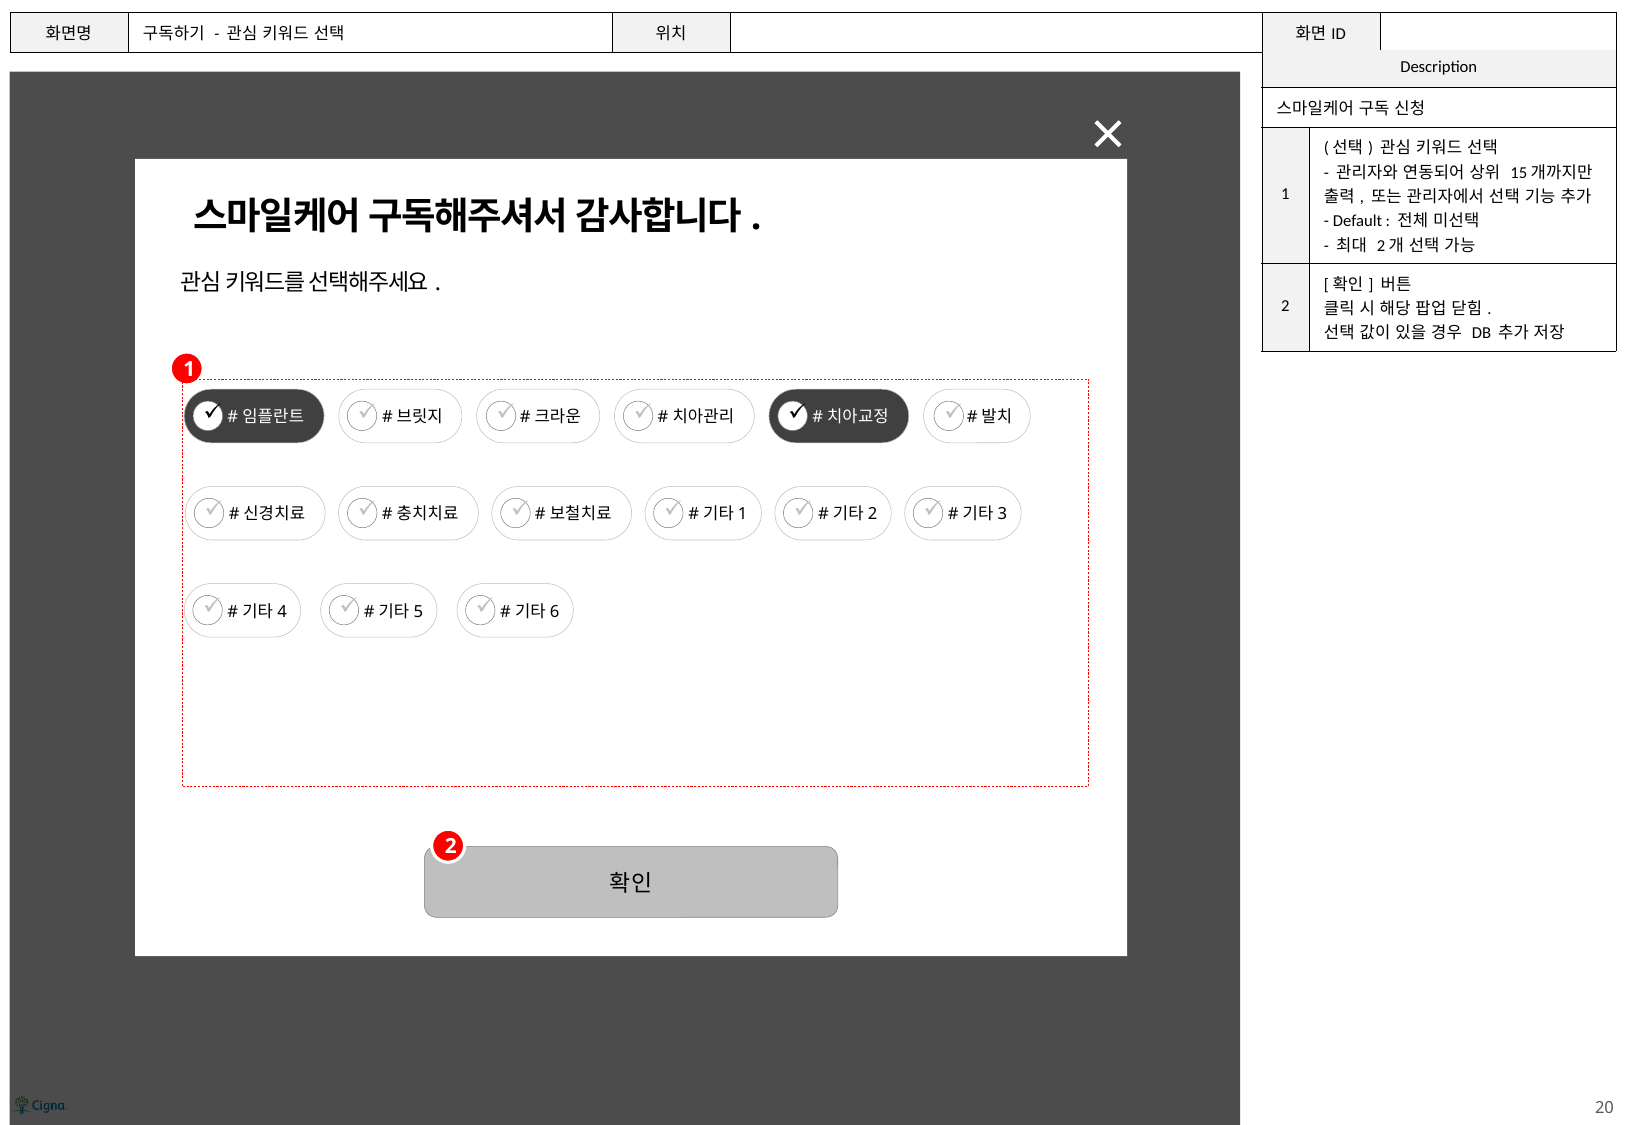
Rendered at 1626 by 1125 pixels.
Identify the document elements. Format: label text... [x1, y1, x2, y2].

table_header 화면명 [11, 13, 128, 52]
table_header 화면ID [1263, 13, 1380, 50]
text_box [181, 378, 1090, 787]
text_box [1093, 118, 1123, 149]
text_box [9, 70, 1241, 1125]
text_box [644, 486, 762, 540]
table_cell 스마일케어 구독 신청 [1263, 88, 1616, 127]
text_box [185, 486, 326, 540]
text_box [184, 389, 324, 443]
text_box 확인 [423, 845, 839, 919]
table_cell 2 [1263, 264, 1309, 351]
text_box [134, 158, 1128, 957]
text_box 2 [430, 828, 466, 864]
text_box 스마일케어 구독해주셔서 감사합니다. [179, 184, 777, 245]
table_header 위치 [613, 13, 730, 52]
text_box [476, 389, 600, 443]
text_box 1 [169, 350, 205, 385]
text_box 관심 키워드를 선택해주세요. [165, 260, 456, 303]
table_header Description [1263, 50, 1616, 87]
table_header [731, 13, 1262, 52]
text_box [338, 486, 479, 540]
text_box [491, 486, 632, 540]
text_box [338, 389, 462, 443]
table_header [1381, 13, 1616, 50]
table_cell 1 [1263, 128, 1309, 263]
table_cell [확인] 버튼 클릭 시 해당 팝업 닫힘. 선택 값이 있을 경우 DB 추가 저장 [1310, 264, 1616, 351]
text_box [923, 389, 1031, 443]
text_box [614, 389, 755, 443]
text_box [456, 583, 574, 638]
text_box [768, 389, 909, 443]
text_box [184, 583, 301, 638]
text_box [904, 486, 1022, 540]
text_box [320, 583, 437, 638]
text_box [774, 486, 892, 540]
table_cell (선택) 관심 키워드 선택 - 관리자와 연동되어 상위 15개까지만 출력, 또는 관리자에서 선택 기능 추가 - Default : 전체 미선택 - 최대 2개 선택 가능 [1310, 128, 1616, 263]
table_header 구독하기 - 관심 키워드 선택 [129, 13, 612, 52]
